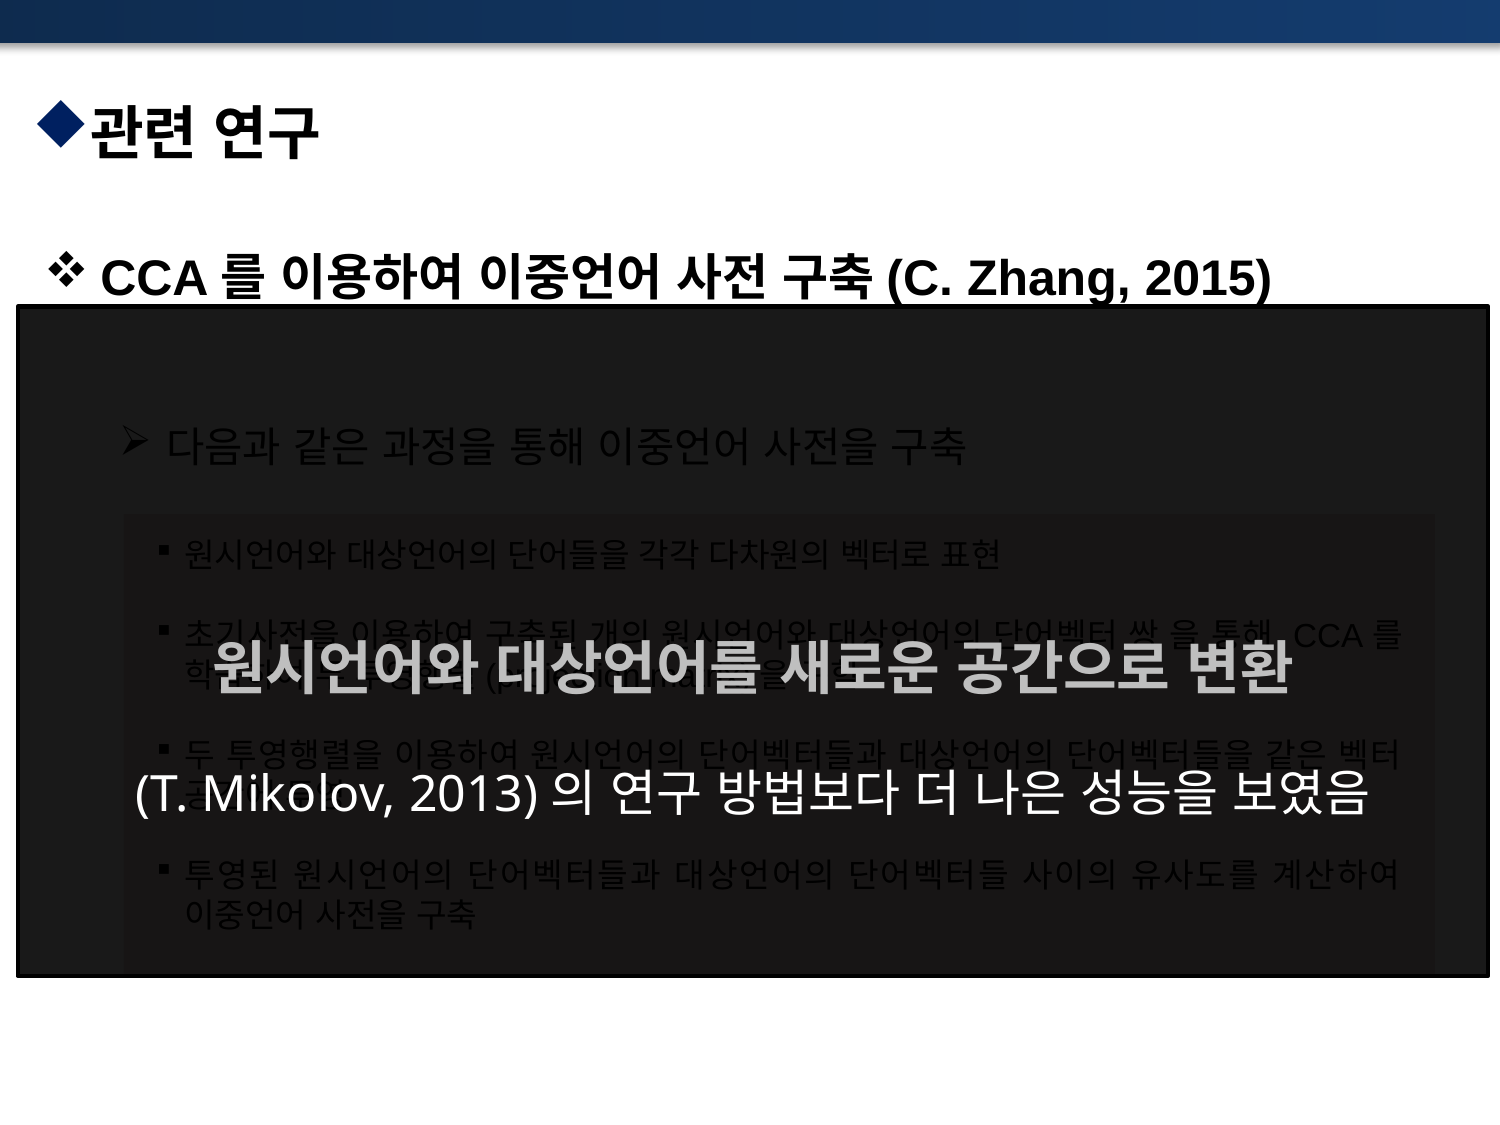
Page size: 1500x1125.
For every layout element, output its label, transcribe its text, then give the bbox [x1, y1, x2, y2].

text_box [0, 0, 1500, 45]
text_box CCA를 이용하여 이중언어 사전 구축(C. Zhang, 2015) 다음과 같은 과정을 통해 이중언어 사전을 구축 [27, 206, 1500, 1072]
text_box 관련 연구 [16, 64, 1484, 198]
